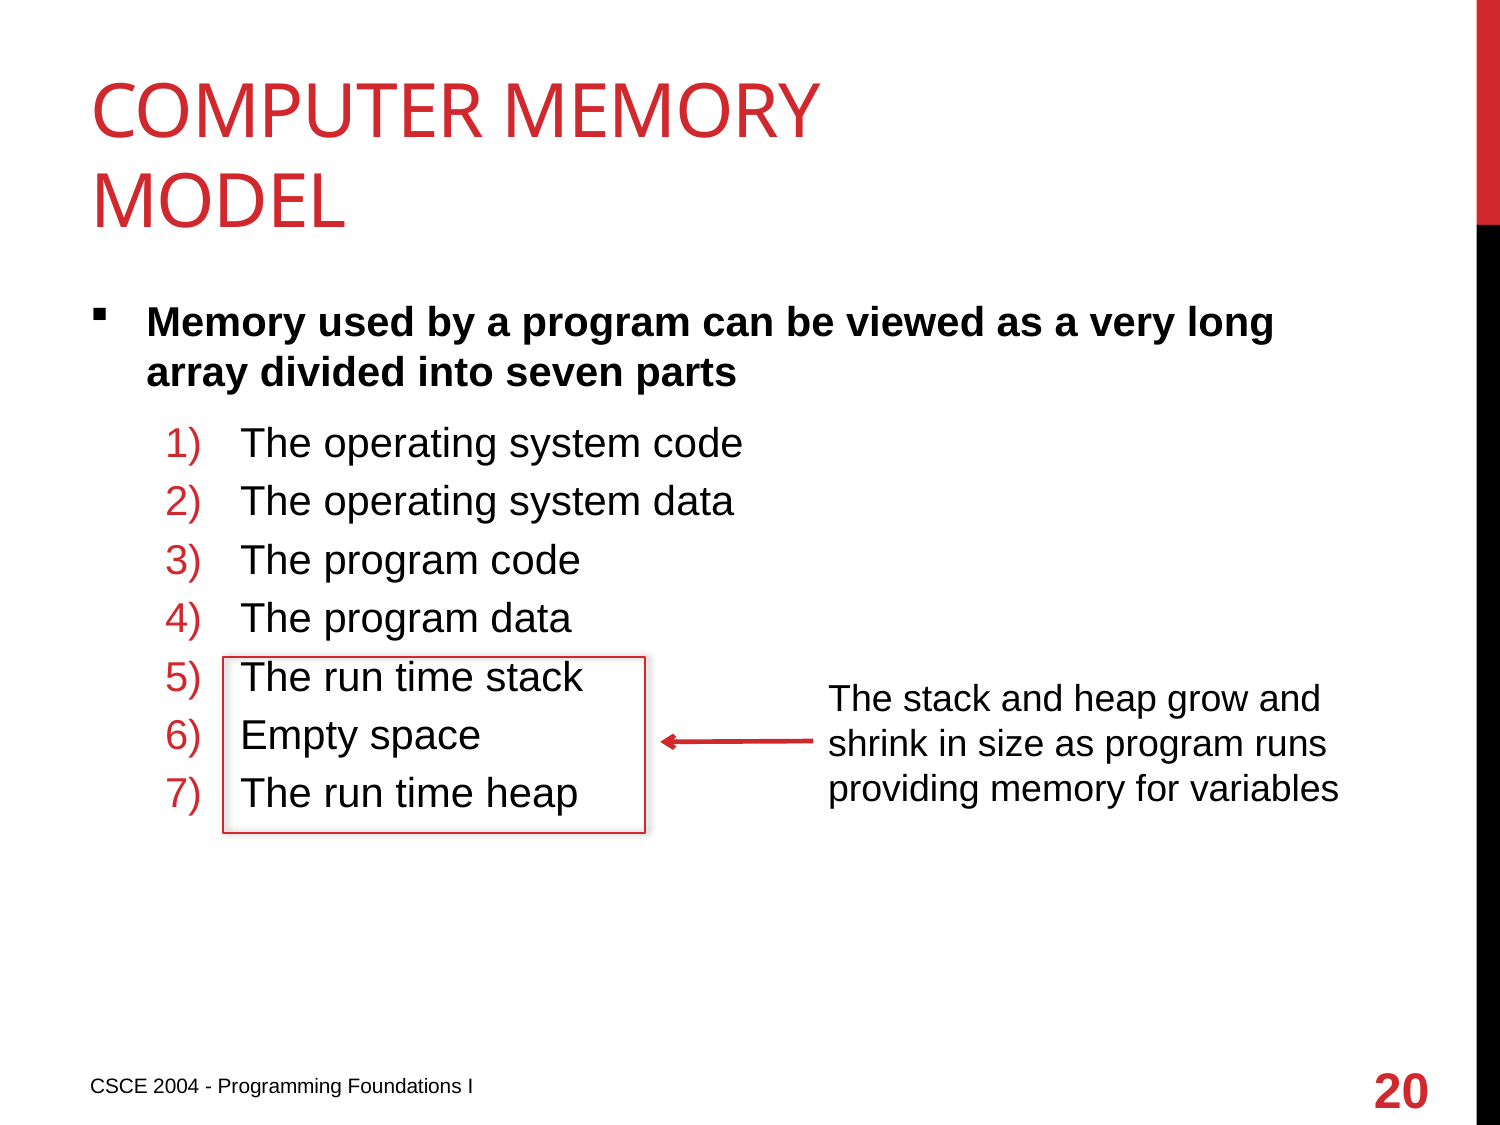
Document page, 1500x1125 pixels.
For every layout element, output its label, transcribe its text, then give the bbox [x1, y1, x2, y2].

footer CSCE 2004 - Programming Foundations I [75, 1065, 638, 1112]
list Memory used by a program can be viewed as a very long array divided into seven parts The operating system code The operating system data The program code The program data The run time stack Empty space The run time heap [75, 287, 1325, 1005]
slide_number 20 [1358, 1058, 1471, 1119]
text_box [222, 656, 646, 834]
text_box The stack and heap grow and shrink in size as program runs providing memory for variables [813, 666, 1407, 816]
title computer memory model [75, 25, 1025, 250]
